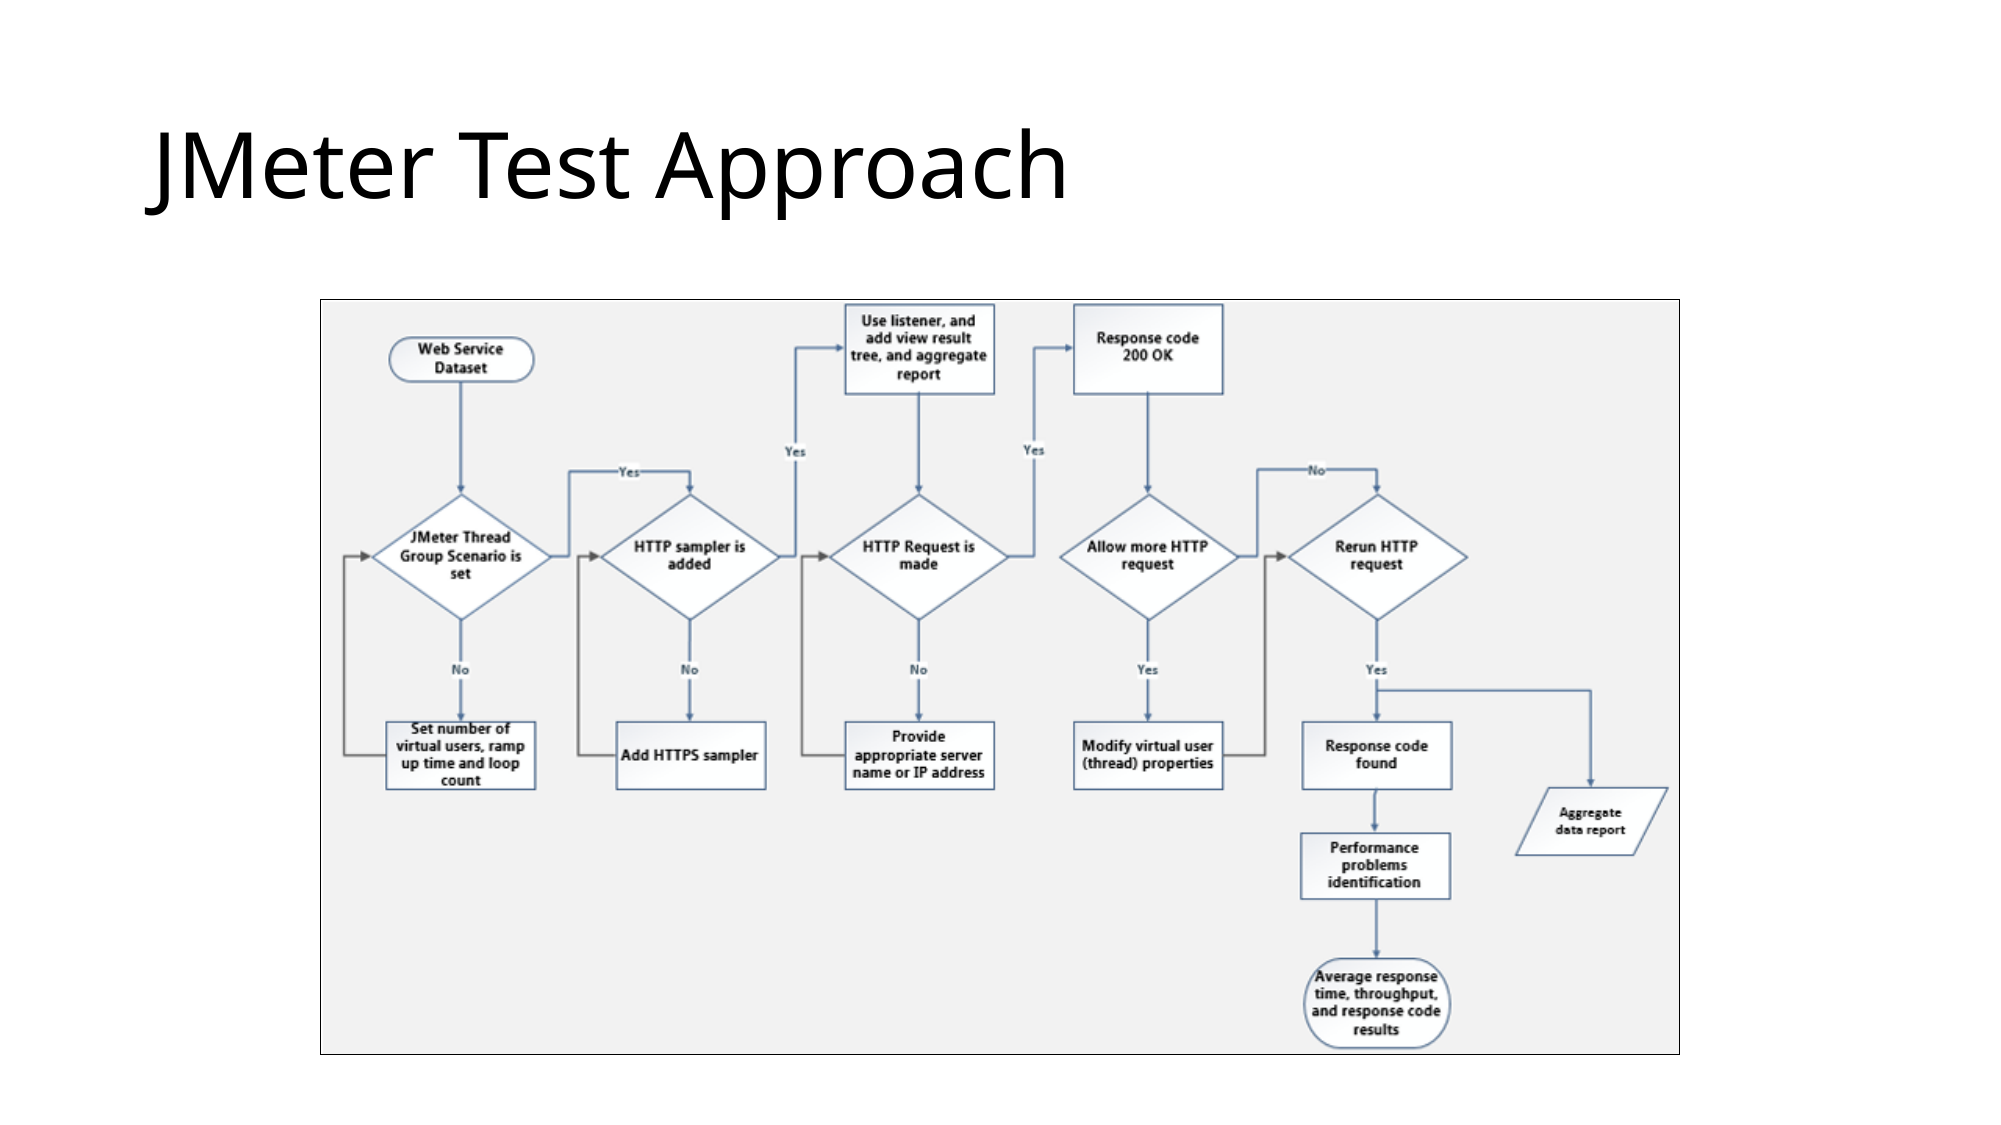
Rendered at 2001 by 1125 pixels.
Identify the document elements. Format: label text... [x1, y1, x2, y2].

title JMeter Test Approach [137, 59, 1863, 278]
picture [319, 298, 1681, 1055]
